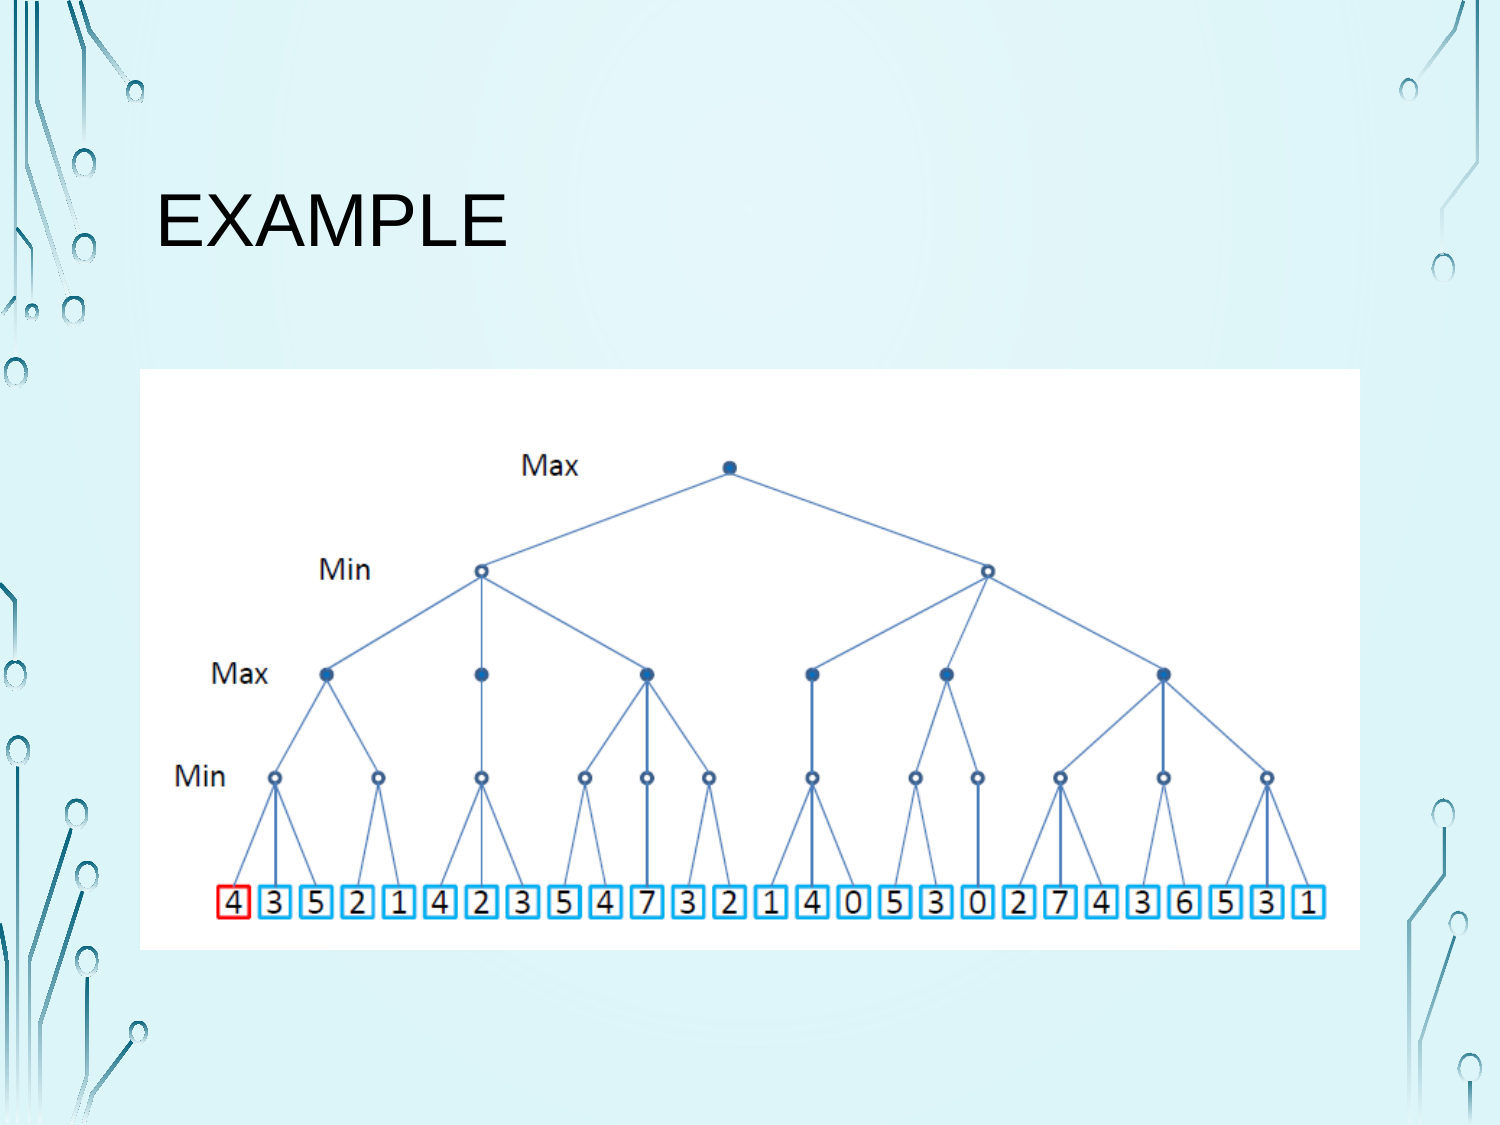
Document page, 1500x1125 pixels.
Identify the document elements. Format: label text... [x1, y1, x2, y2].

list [140, 368, 1360, 950]
title example [140, 101, 1360, 344]
